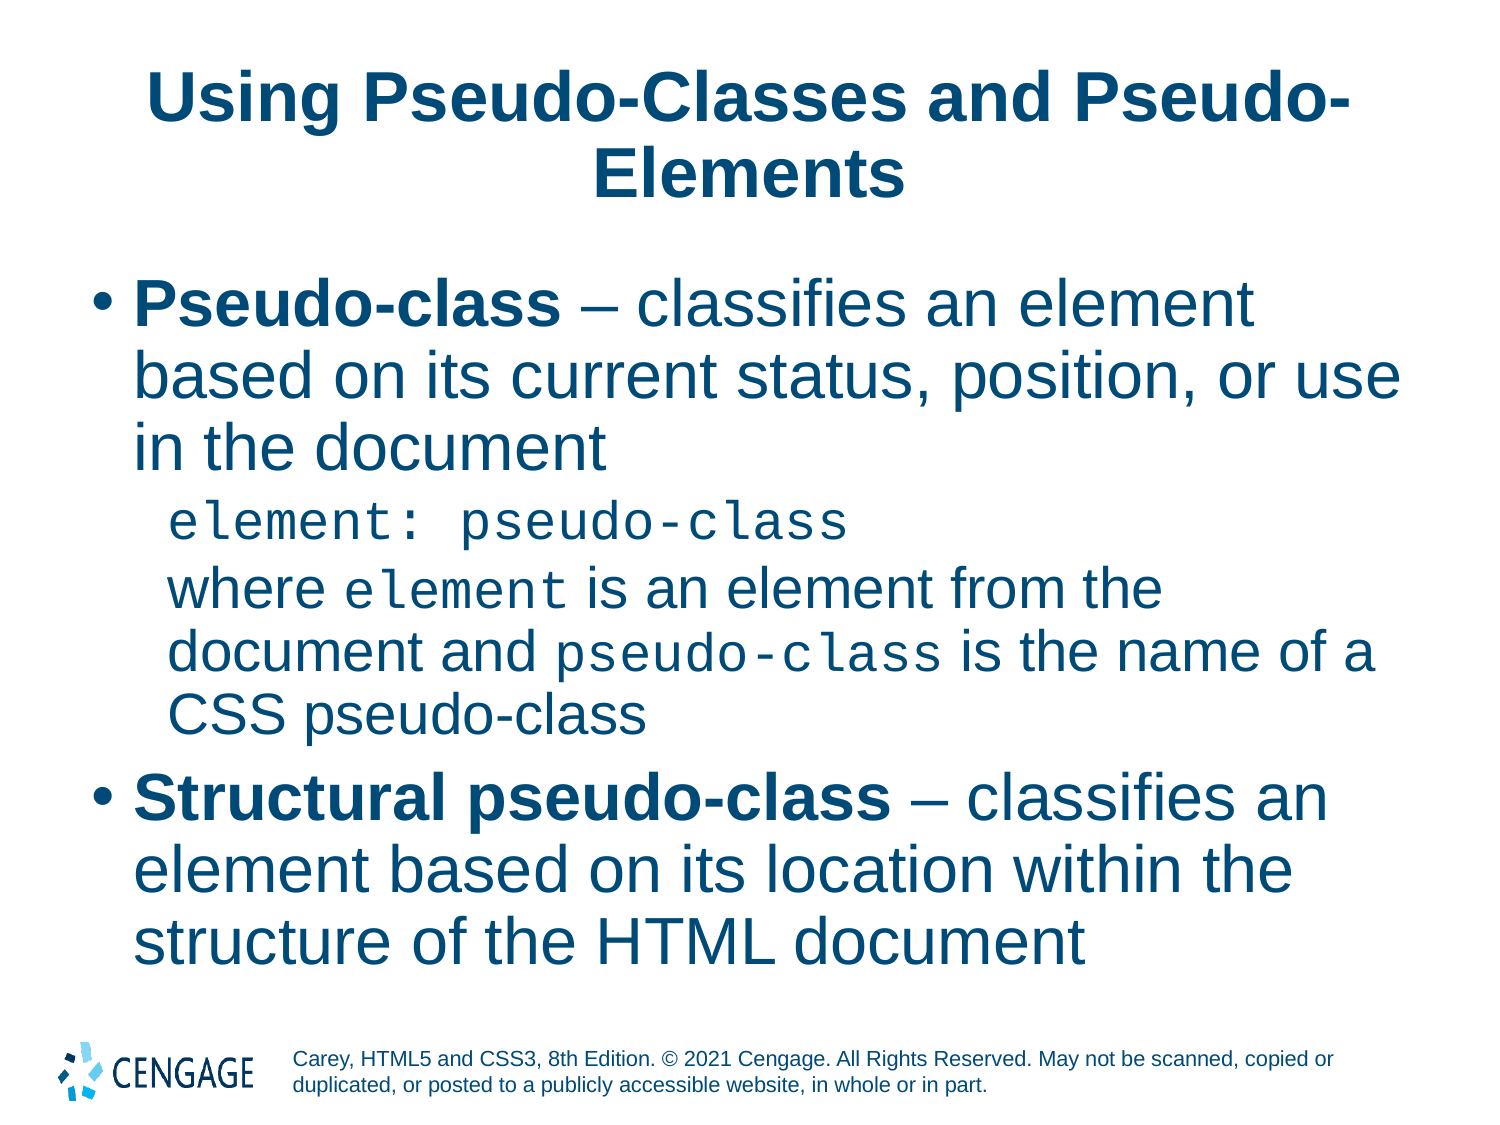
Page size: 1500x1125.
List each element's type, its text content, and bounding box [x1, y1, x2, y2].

picture [58, 1042, 253, 1101]
title Using Pseudo-Classes and Pseudo-Elements [103, 59, 1397, 171]
list Pseudo-class – classifies an element based on its current status, position, or use in the document element: pseudo-class where element is an element from the document and pseudo-class is the name of a CSS pseudo-class Structural pseudo-class – classifies an element based on its location within the structure of the HTML document [91, 268, 1410, 990]
